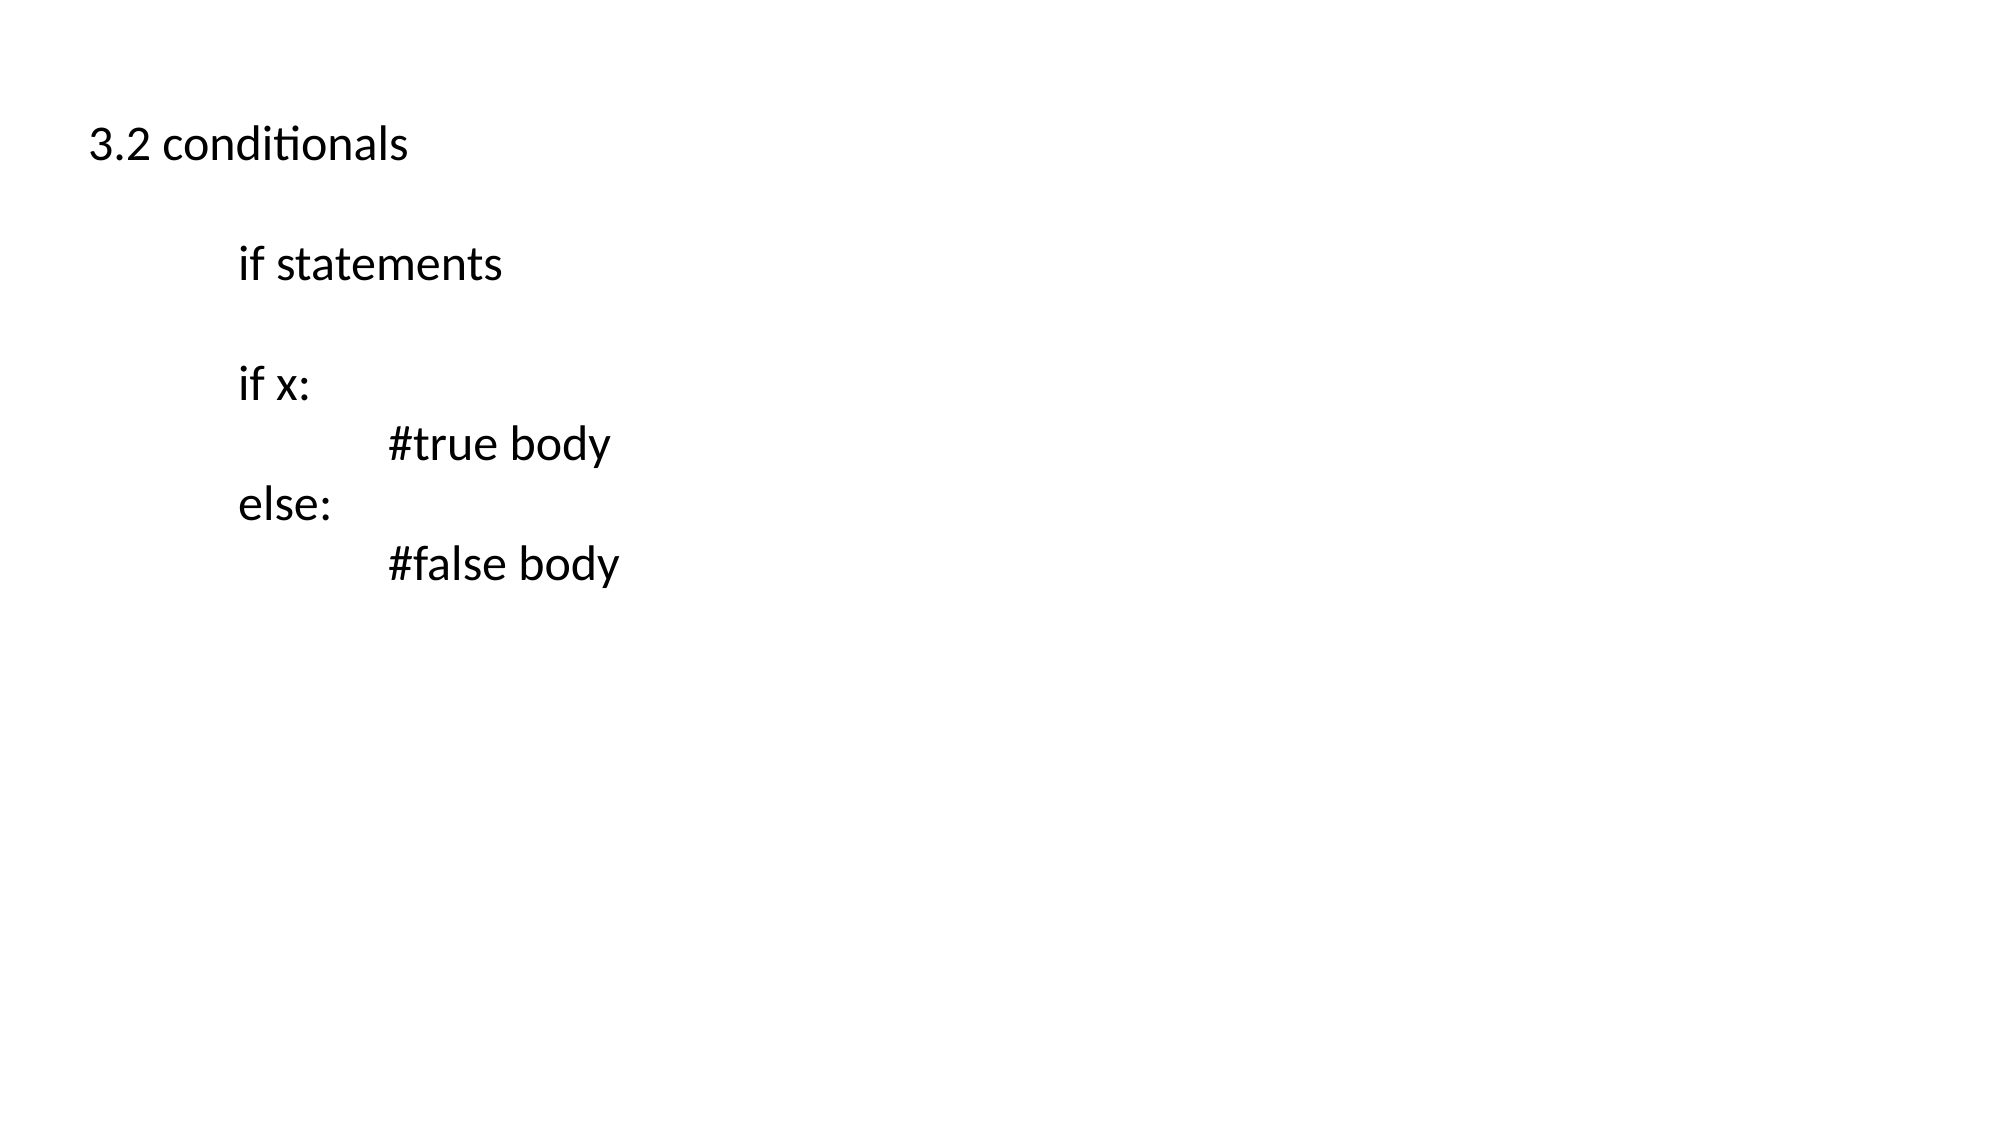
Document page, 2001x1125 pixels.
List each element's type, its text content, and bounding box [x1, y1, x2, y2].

text_box 3.2 conditionals if statements if x: #true body else: #false body [73, 103, 1944, 598]
